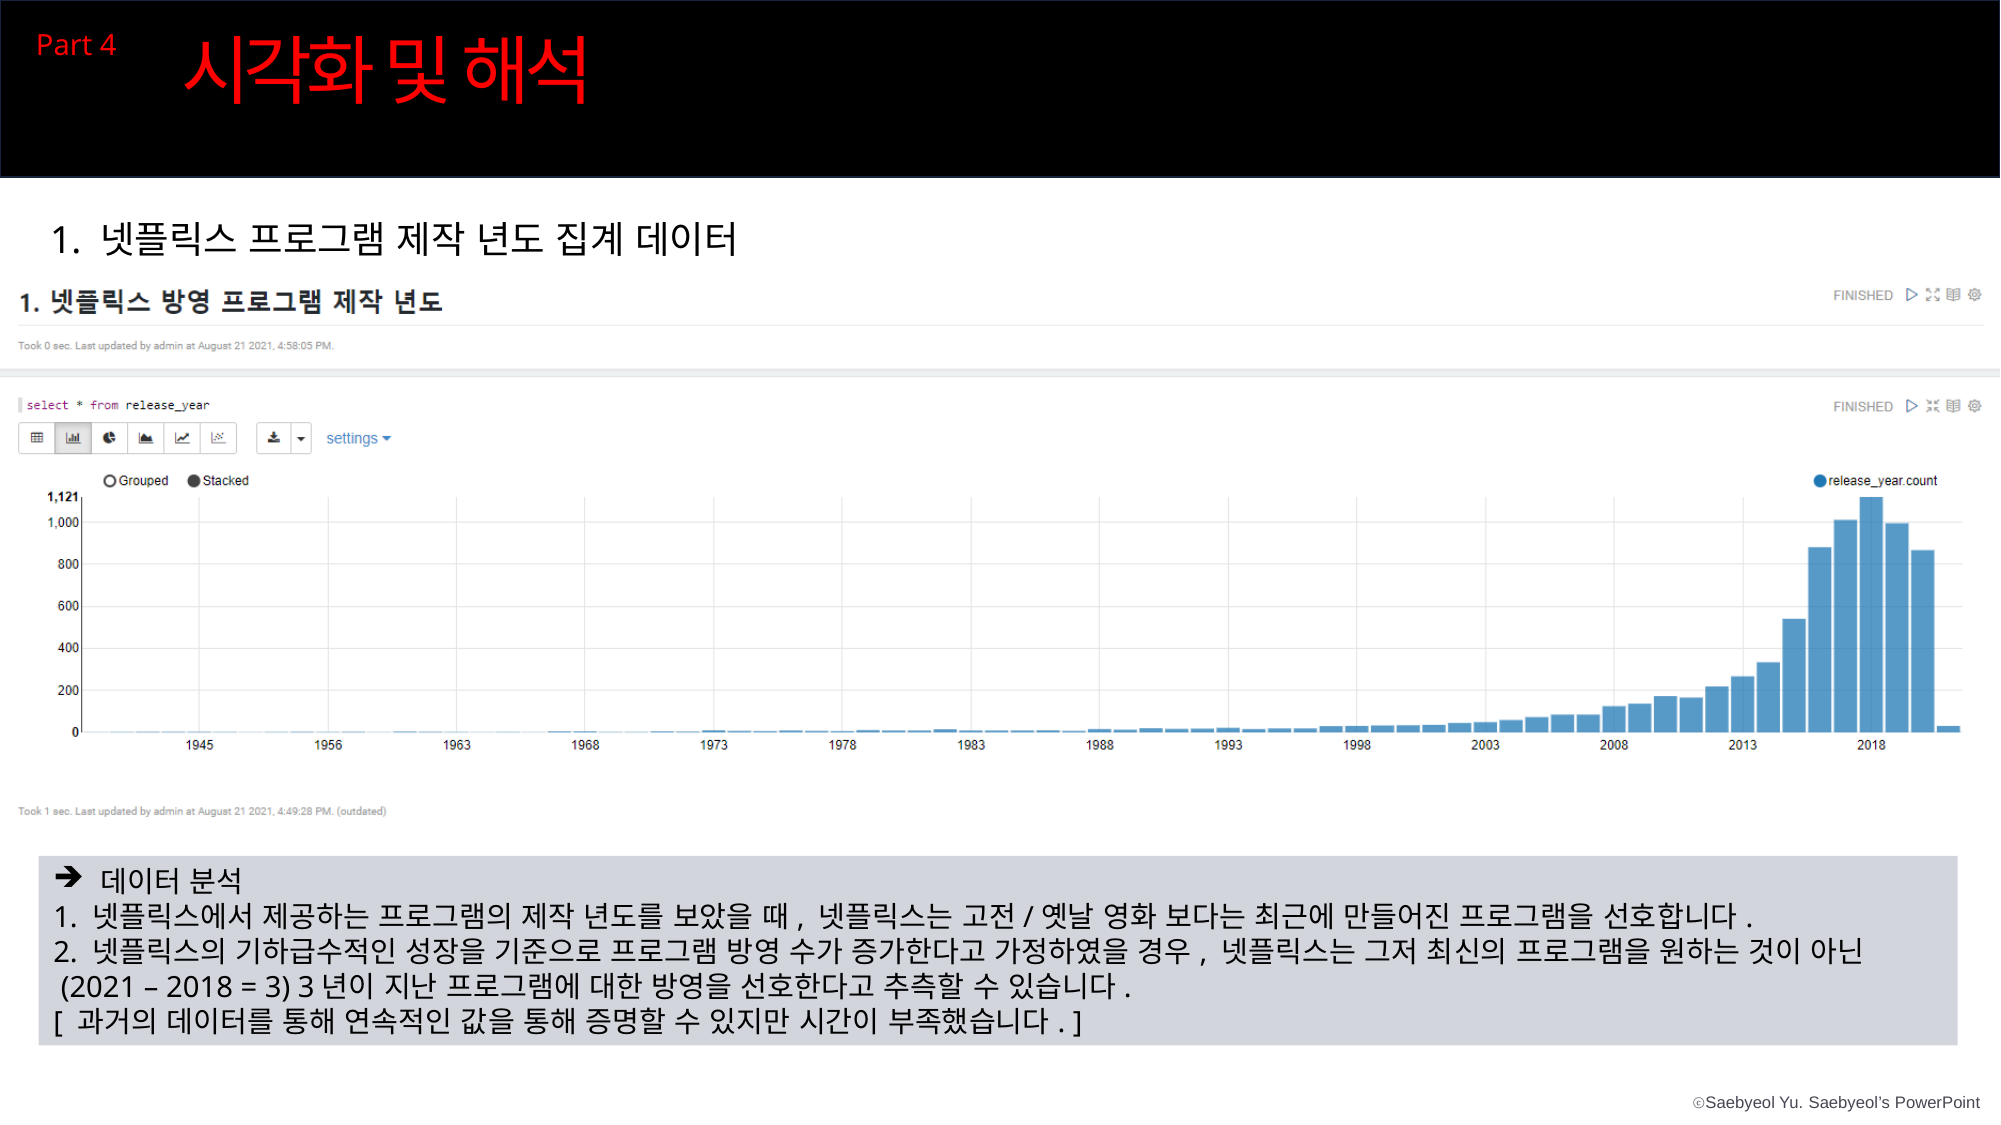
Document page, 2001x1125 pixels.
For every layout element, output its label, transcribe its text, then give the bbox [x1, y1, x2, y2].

text_box 1. 넷플릭스 프로그램 제작 년도 집계 데이터 [35, 208, 754, 268]
picture [0, 268, 2000, 832]
text_box 시각화 및 해석 [166, 16, 609, 122]
text_box [0, 0, 2000, 178]
text_box 데이터 분석 1. 넷플릭스에서 제공하는 프로그램의 제작 년도를 보았을 때, 넷플릭스는 고전/옛날 영화 보다는 최근에 만들어진 프로그램을 선호합니다. 2. 넷플릭스의 기하급수적인 성장을 기준으로 프로그램 방영 수가 증가한다고 가정하였을 경우, 넷플릭스는 그저 최신의 프로그램을 원하는 것이 아닌 (2021 – 2018 = 3) 3년이 지난 프로그램에 대한 방영을 선호한다고 추측할 수 있습니다. [ 과거의 데이터를 통해 연속적인 값을 통해 증명할 수 있지만 시간이 부족했습니다. ] [38, 855, 1958, 1046]
text_box Part 4 [21, 19, 132, 69]
